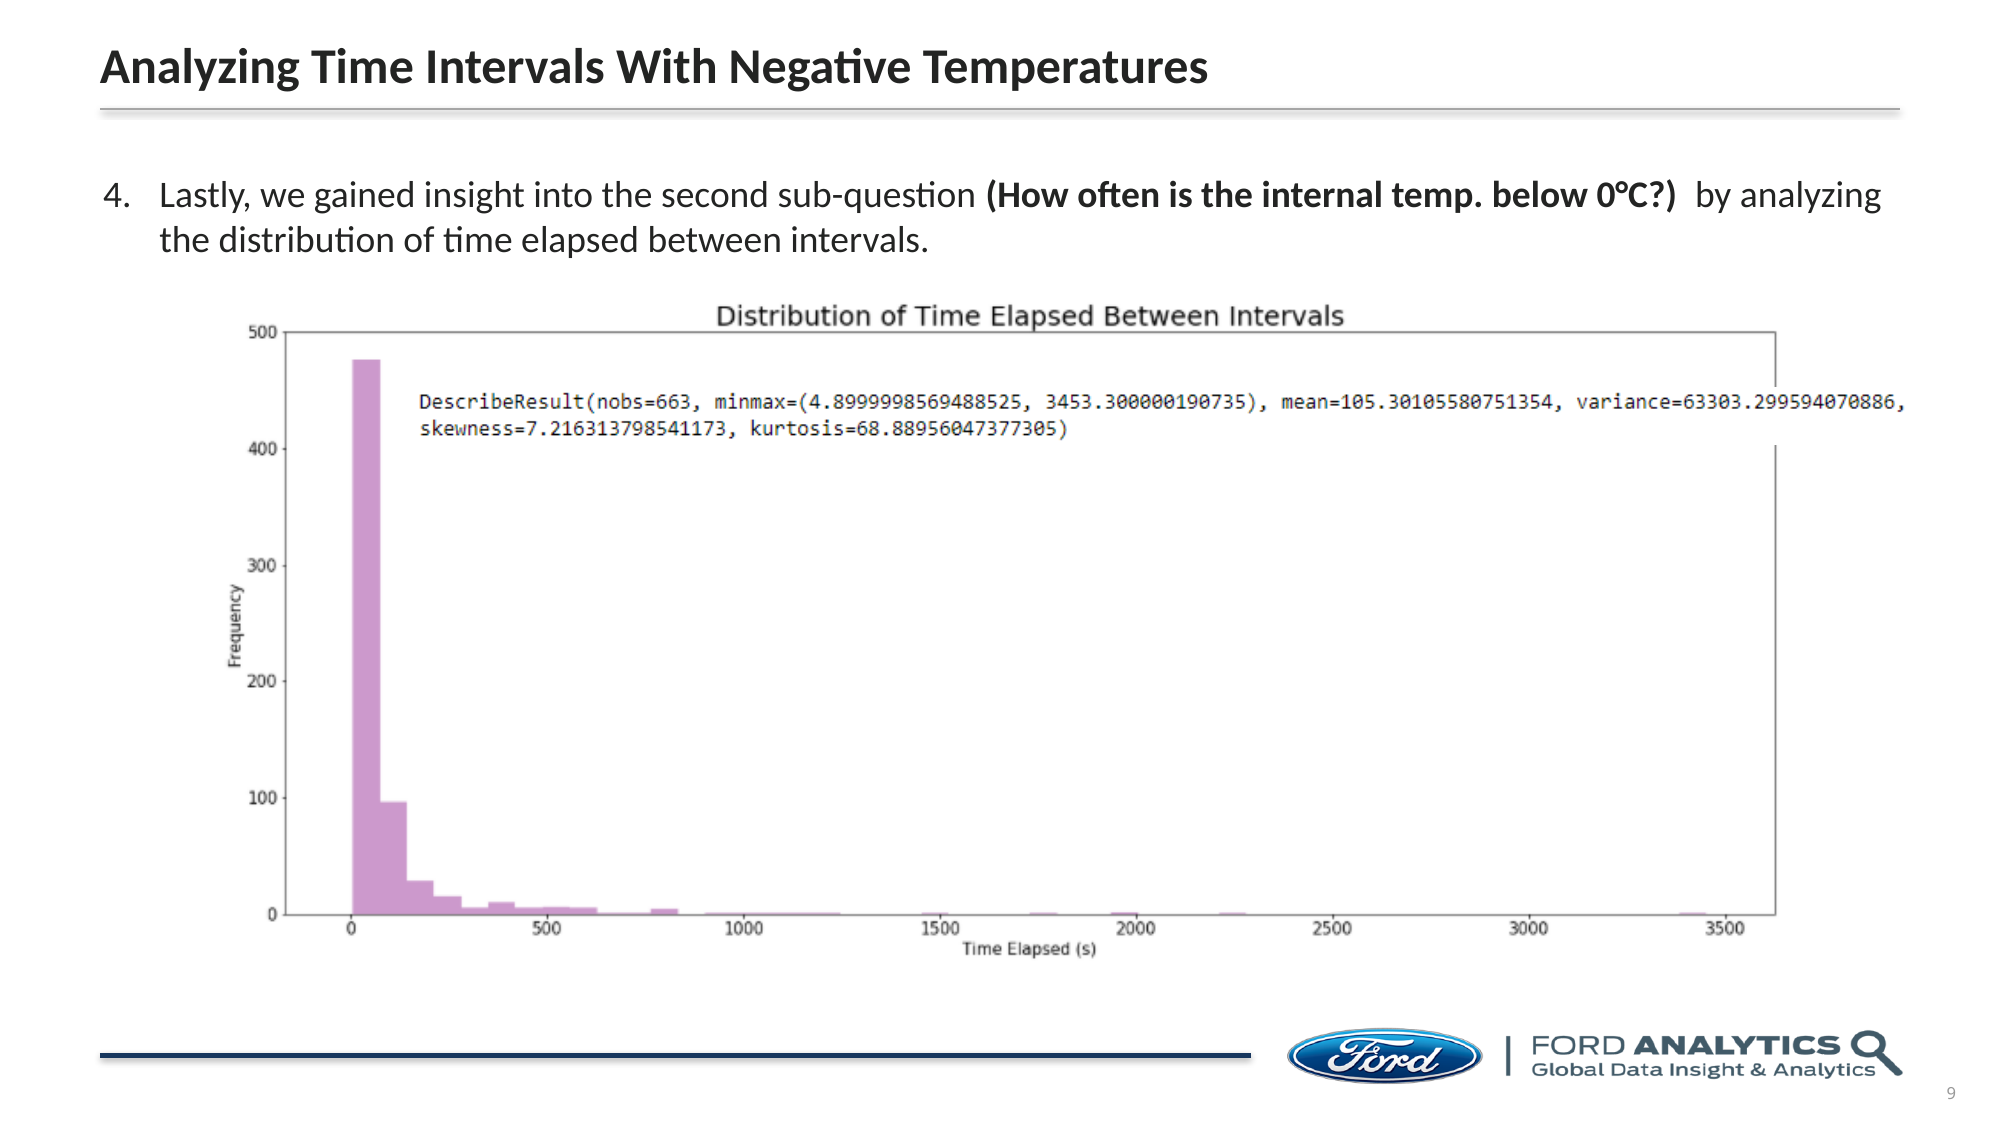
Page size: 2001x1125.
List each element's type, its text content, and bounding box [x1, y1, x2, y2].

picture [201, 282, 1916, 973]
title Analyzing Time Intervals With Negative Temperatures [99, 24, 1900, 102]
slide_number 9 [1903, 1064, 2000, 1124]
picture [1285, 1023, 1905, 1088]
text_box Lastly, we gained insight into the second sub-question (How often is the internal temp. below 0°C?) by analyzing the distribution of time elapsed between intervals. [103, 162, 1903, 960]
